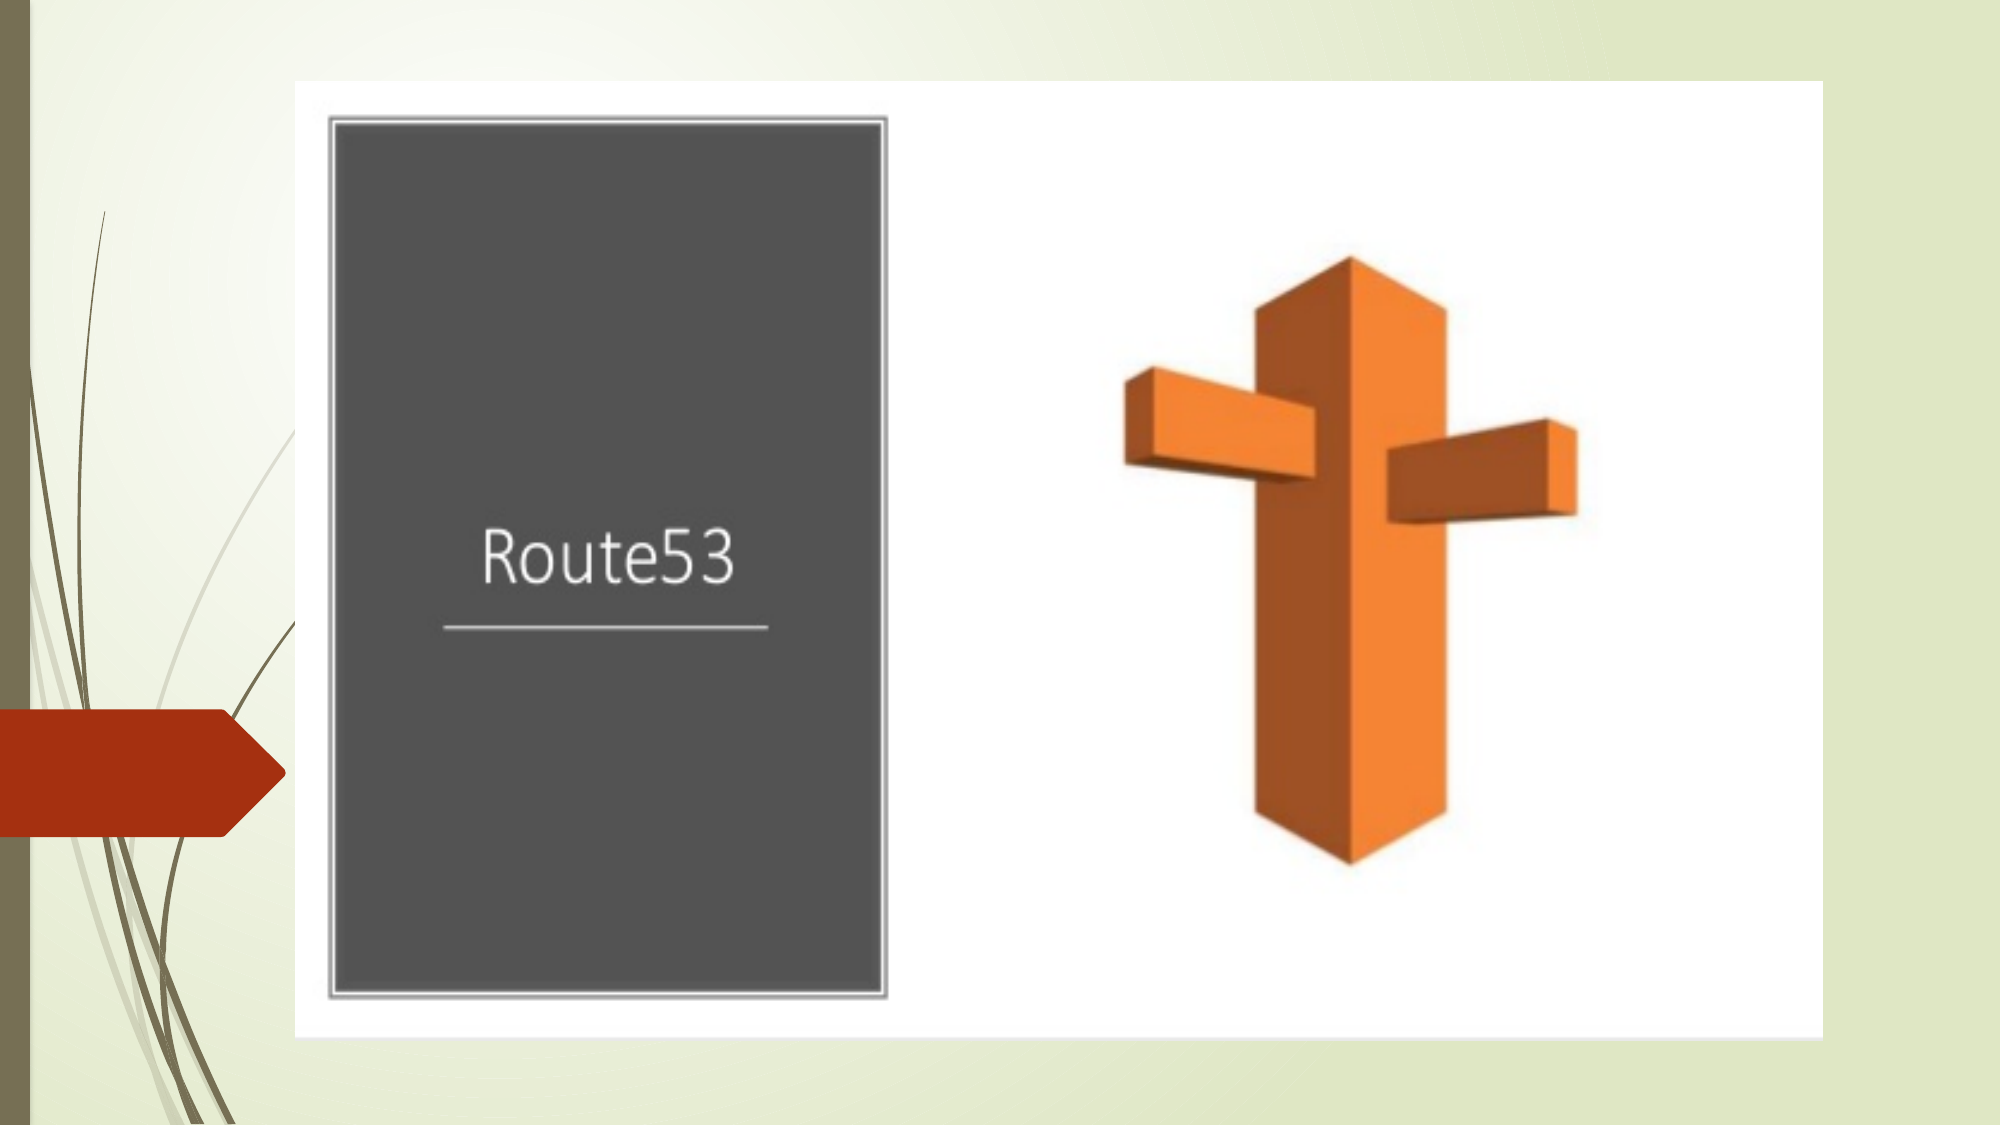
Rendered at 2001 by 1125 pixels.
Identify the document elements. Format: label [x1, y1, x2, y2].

picture [295, 81, 1823, 1042]
